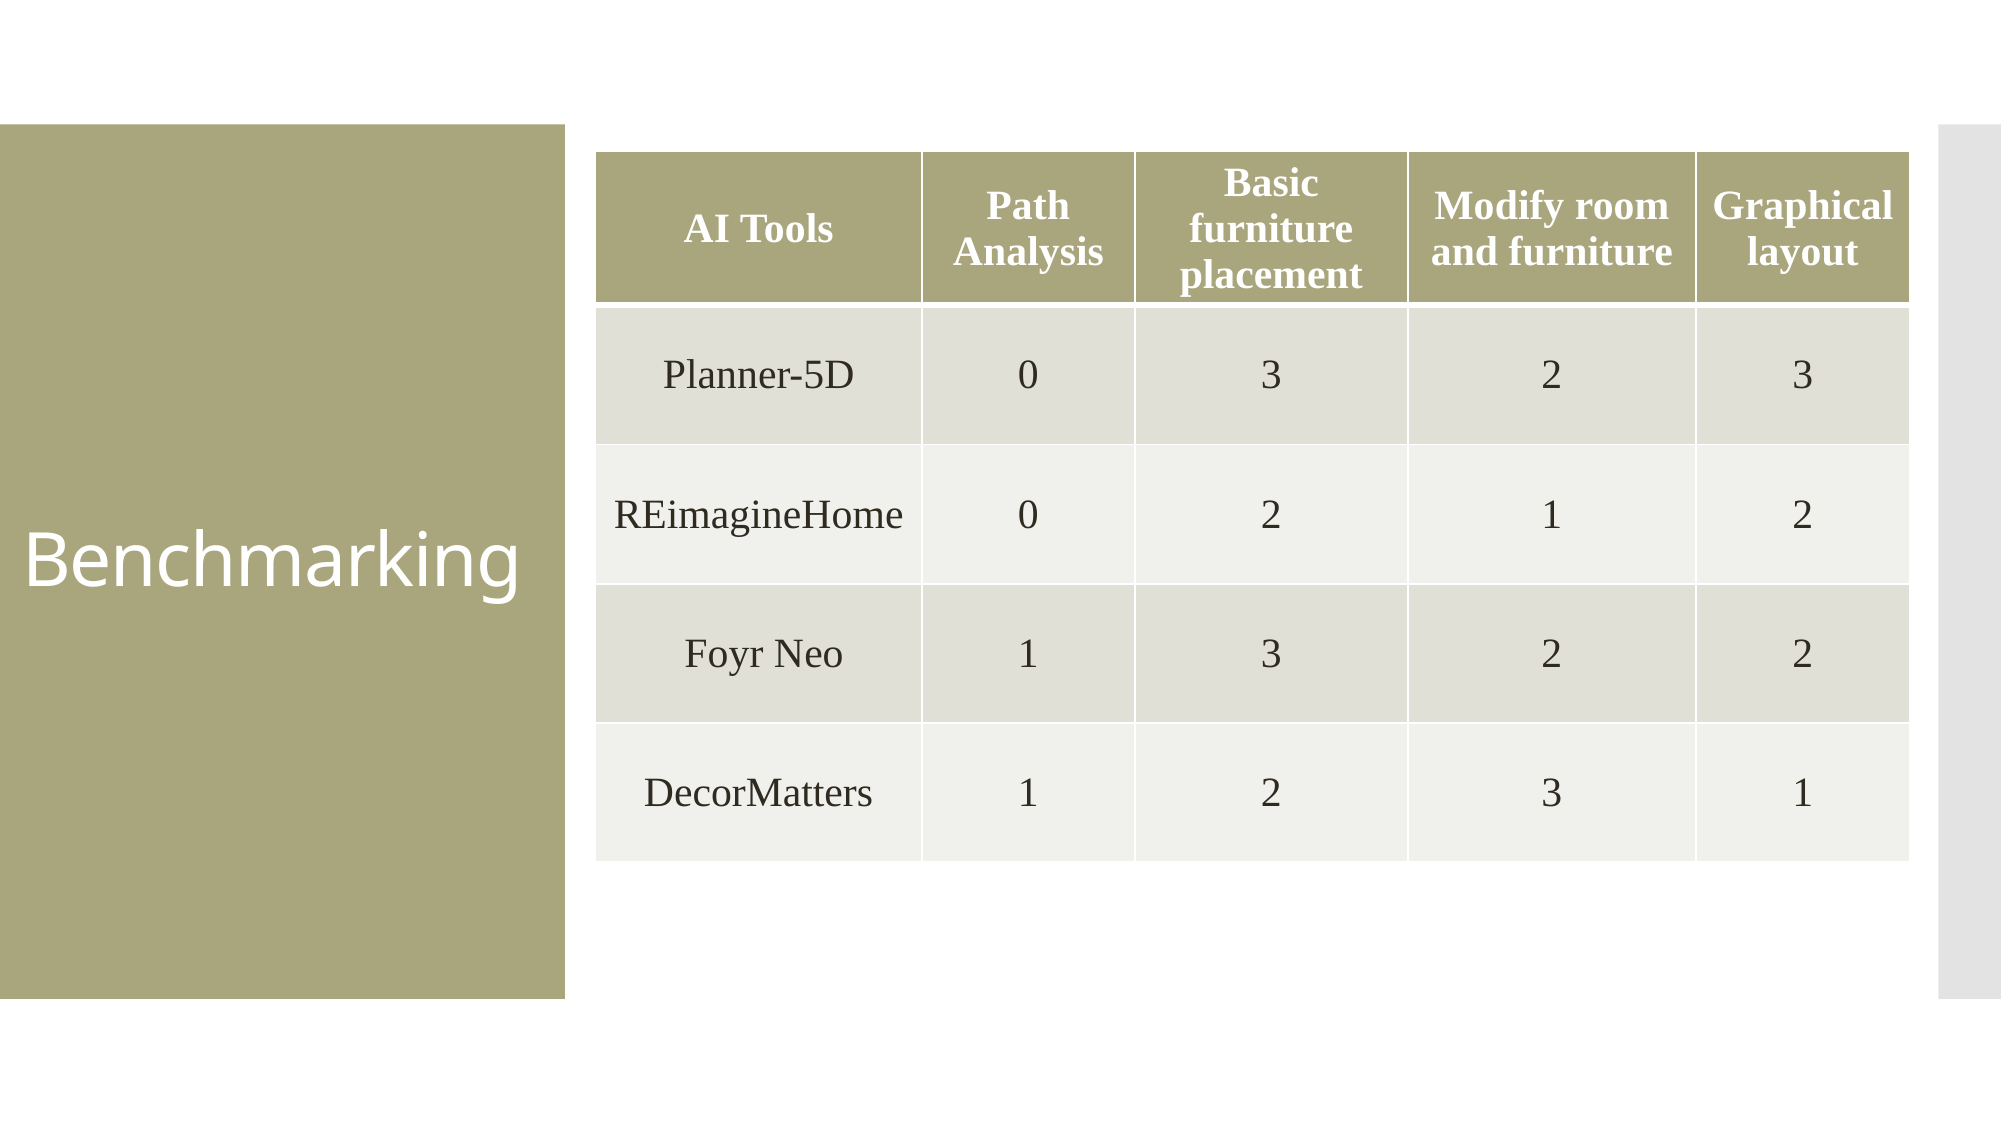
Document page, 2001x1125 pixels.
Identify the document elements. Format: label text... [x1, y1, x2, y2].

table_cell Foyr Neo [596, 585, 921, 722]
table_cell 3 [1409, 724, 1695, 861]
table_header Path Analysis [923, 152, 1134, 302]
table_cell 2 [1136, 445, 1407, 583]
table_cell 0 [923, 445, 1134, 583]
table_cell 1 [1409, 445, 1695, 583]
table_cell DecorMatters [596, 724, 921, 861]
table_header Modify room and furniture [1409, 152, 1695, 302]
table_cell 2 [1697, 585, 1909, 722]
table_cell 2 [1409, 585, 1695, 722]
table_cell 3 [1136, 585, 1407, 722]
table_cell 1 [1697, 724, 1909, 861]
table_header Graphical layout [1697, 152, 1909, 302]
table_cell 2 [1136, 724, 1407, 861]
table_header Basic furniture placement [1136, 152, 1407, 302]
title Benchmarking [7, 185, 547, 940]
table_cell 2 [1697, 445, 1909, 583]
table_cell 1 [923, 585, 1134, 722]
table_cell 2 [1409, 308, 1695, 444]
table_cell 1 [923, 724, 1134, 861]
table_cell Planner-5D [596, 308, 921, 444]
table_cell REimagineHome [596, 445, 921, 583]
table_cell 0 [923, 308, 1134, 444]
table_cell 3 [1136, 308, 1407, 444]
table_cell 3 [1697, 308, 1909, 444]
table_header AI Tools [596, 152, 921, 302]
